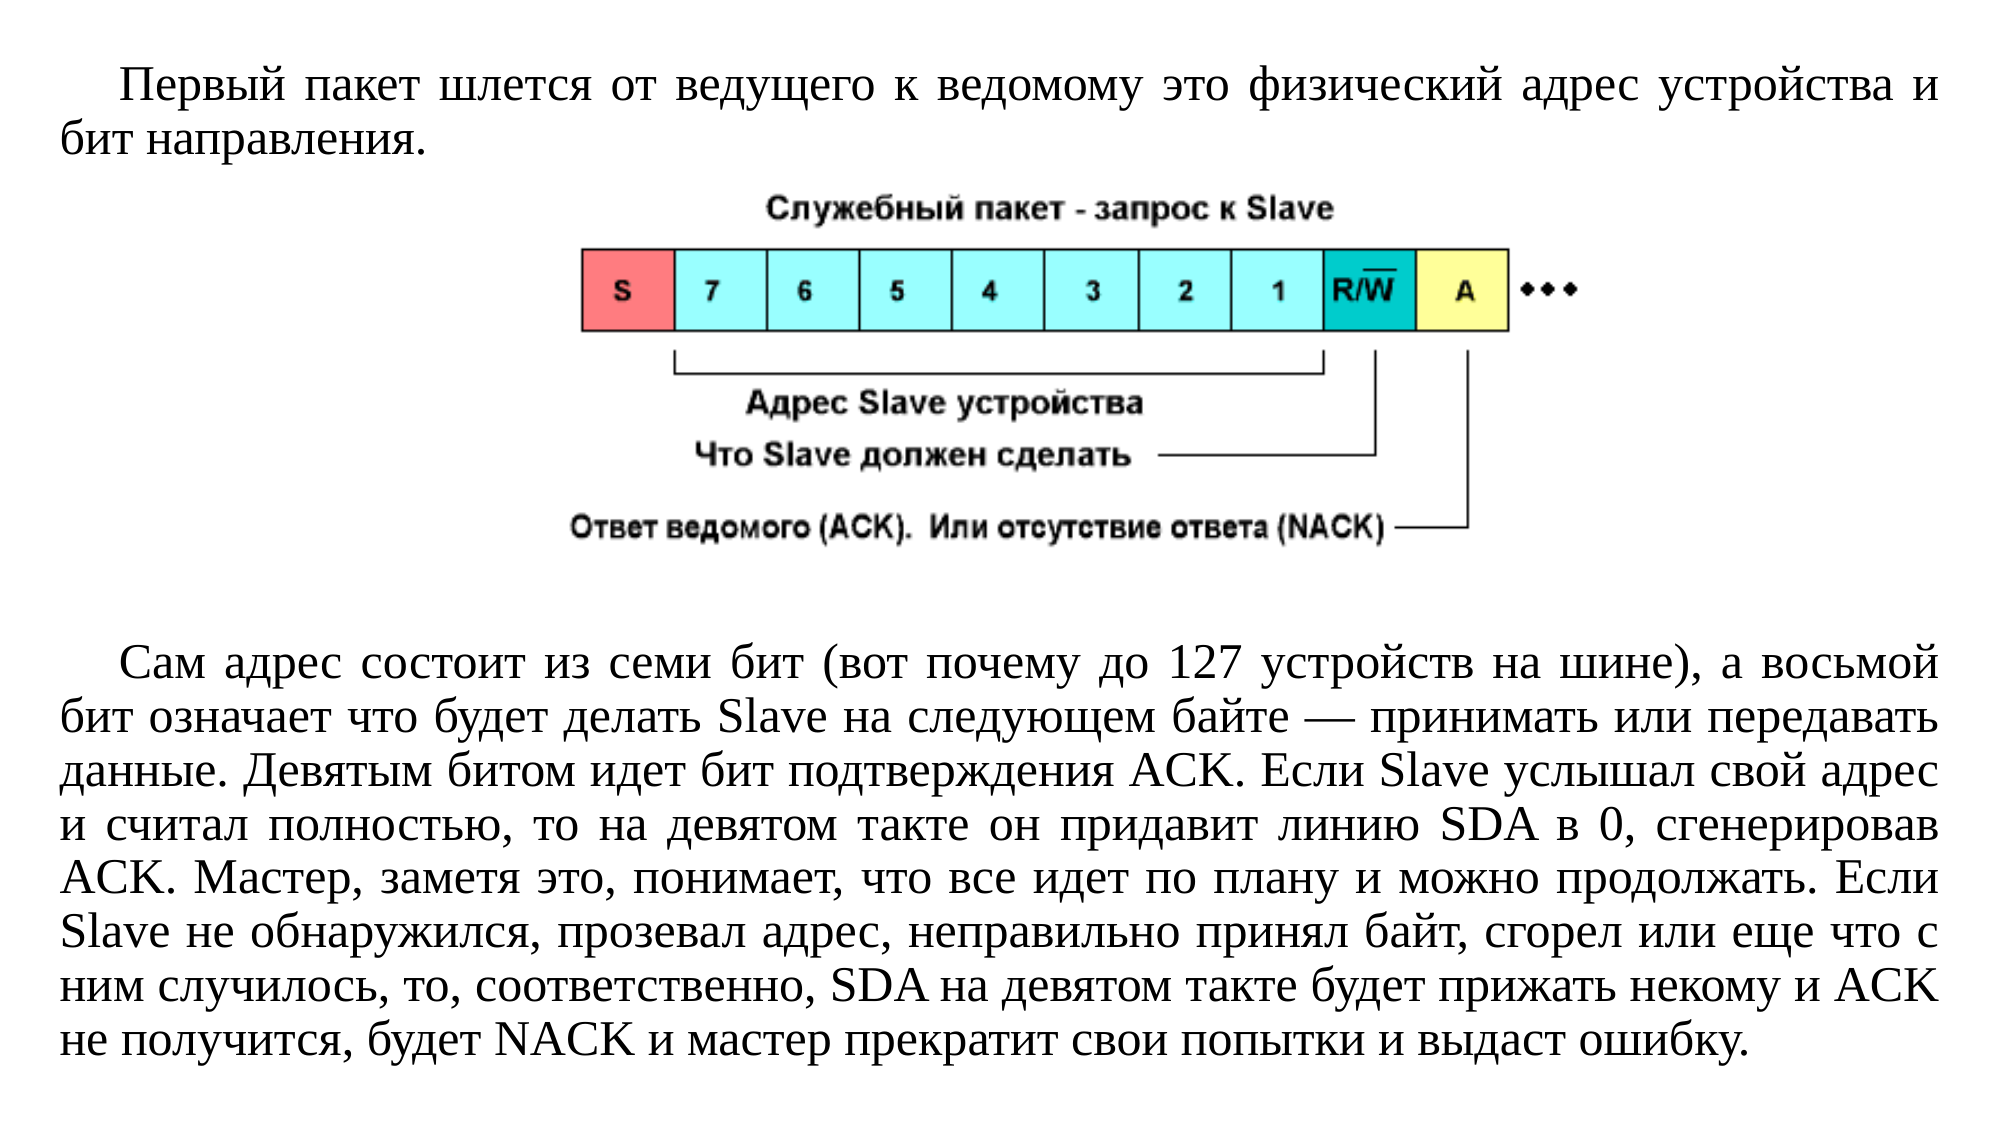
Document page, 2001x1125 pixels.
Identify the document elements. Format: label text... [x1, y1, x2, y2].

list Первый пакет шлется от ведущего к ведомому это физический адрес устройства и бит направления. Сам адрес состоит из семи бит (вот почему до 127 устройств на шине), а восьмой бит означает что будет делать Slave на следующем байте — принимать или передавать данные. Девятым битом идет бит подтверждения ACK. Если Slave услышал свой адрес и считал полностью, то на девятом такте он придавит линию SDA в 0, сгенерировав ACK. Мастер, заметя это, понимает, что все идет по плану и можно продолжать. Если Slave не обнаружился, прозевал адрес, неправильно принял байт, сгорел или еще что с ним случилось, то, соответственно, SDA на девятом такте будет прижать некому и ACK не получится, будет NACK и мастер прекратит свои попытки и выдаст ошибку. [44, 49, 1956, 1125]
picture [530, 145, 1616, 588]
